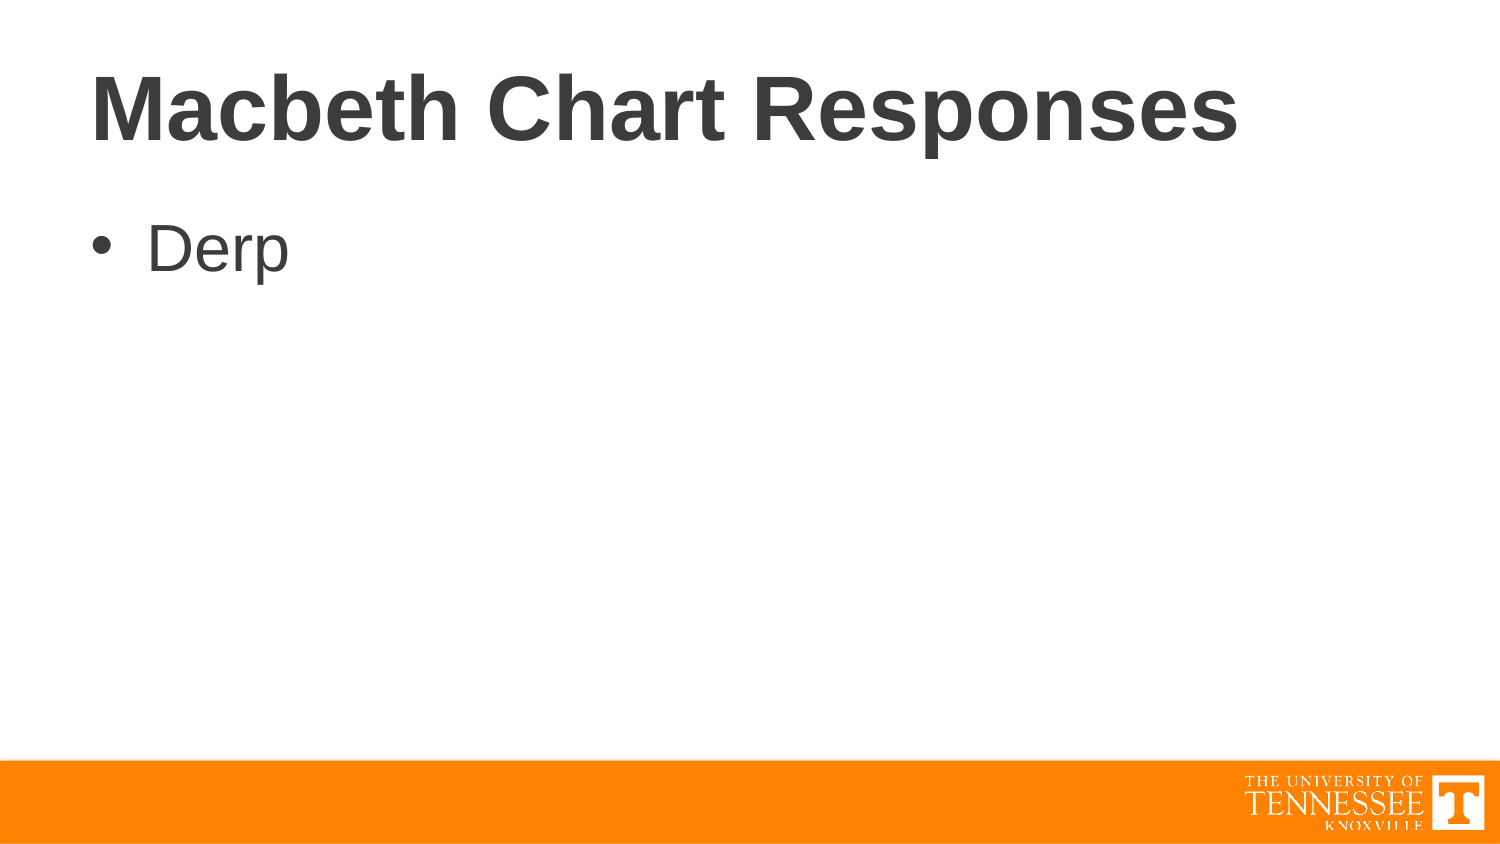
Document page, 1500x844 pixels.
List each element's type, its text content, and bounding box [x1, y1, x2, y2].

list Derp [75, 196, 1425, 754]
title Macbeth Chart Responses [75, 33, 1425, 175]
